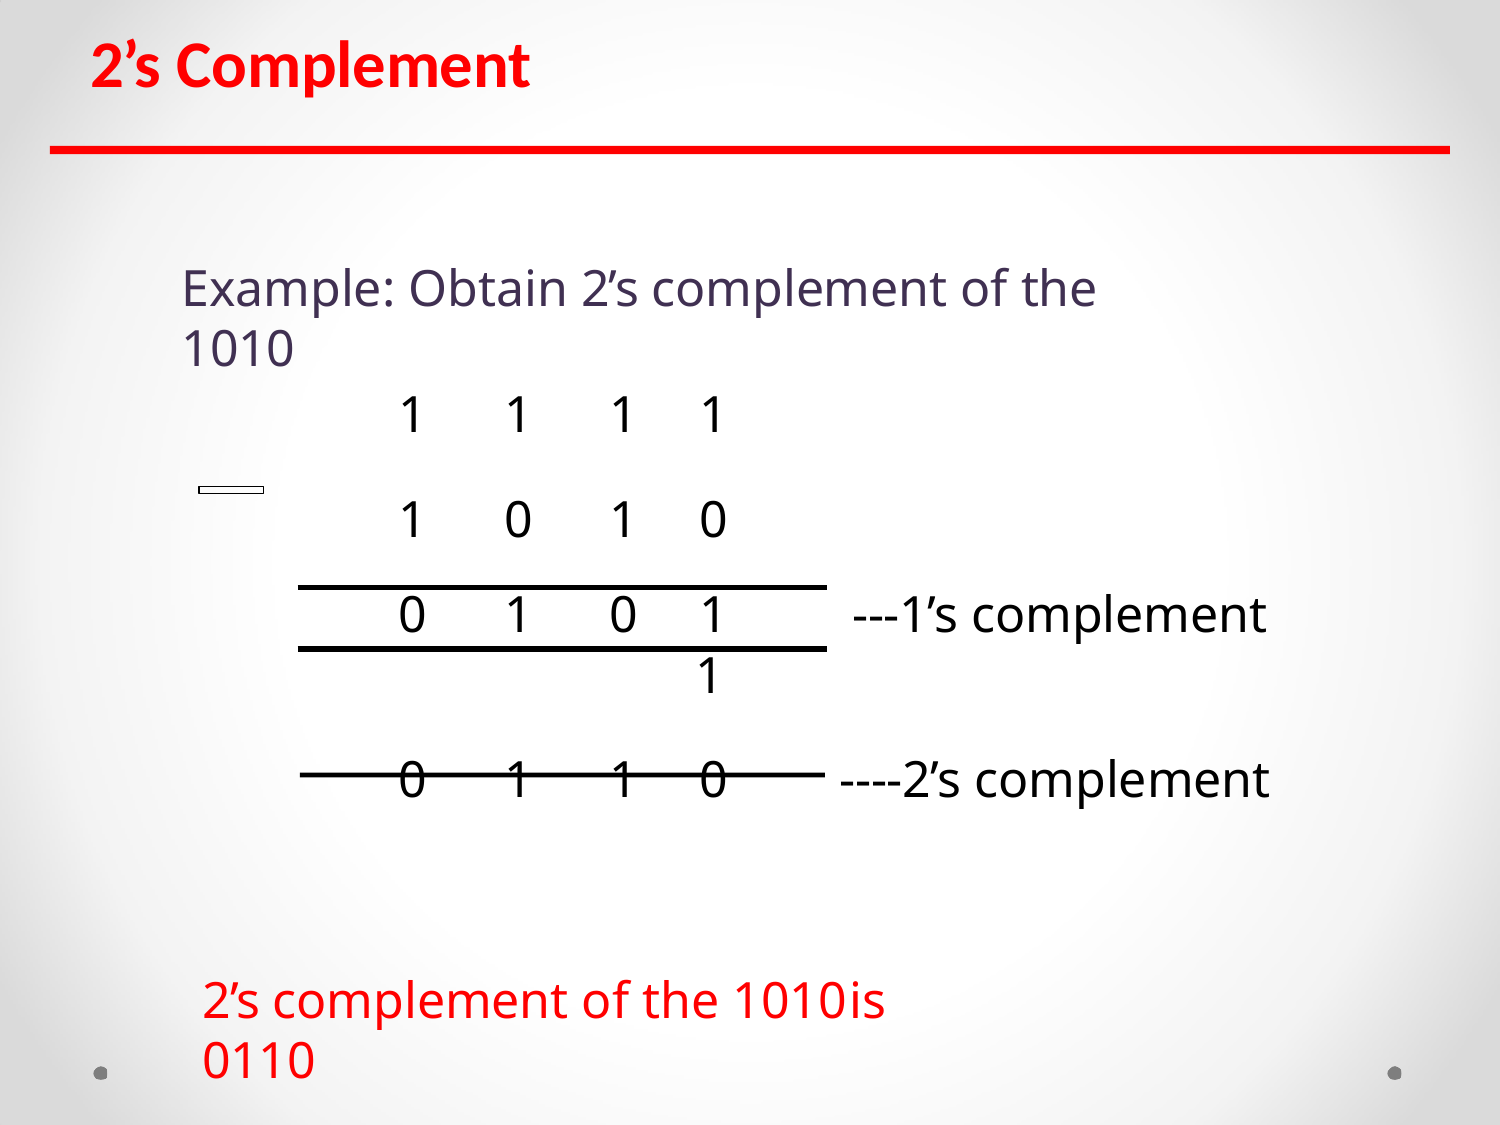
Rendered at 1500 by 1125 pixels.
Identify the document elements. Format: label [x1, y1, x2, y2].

table_cell [298, 461, 827, 585]
text_box [199, 486, 264, 494]
text_box [200, 965, 1009, 1088]
title [87, 18, 539, 149]
table_header [298, 379, 1275, 587]
table_cell [298, 587, 1275, 814]
title [87, 150, 539, 209]
text_box [179, 254, 1178, 377]
picture [0, 0, 1500, 1125]
